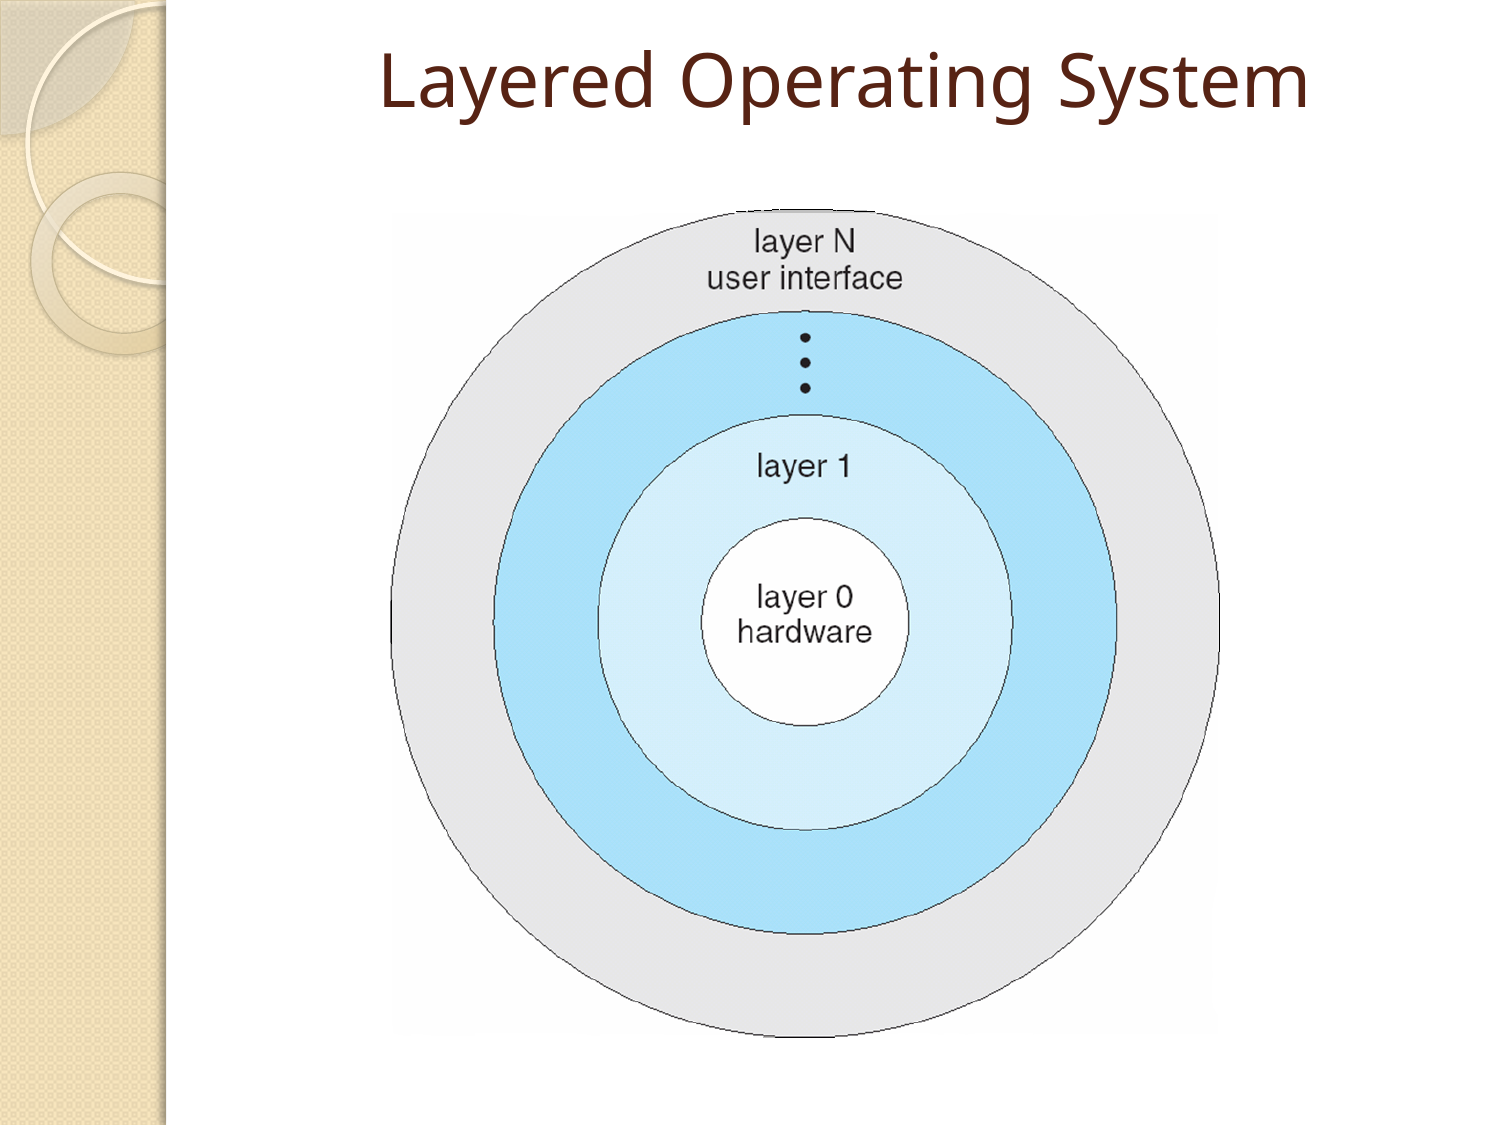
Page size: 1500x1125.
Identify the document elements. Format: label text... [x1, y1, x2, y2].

title Layered Operating System [230, 0, 1461, 149]
picture [383, 205, 1227, 1044]
